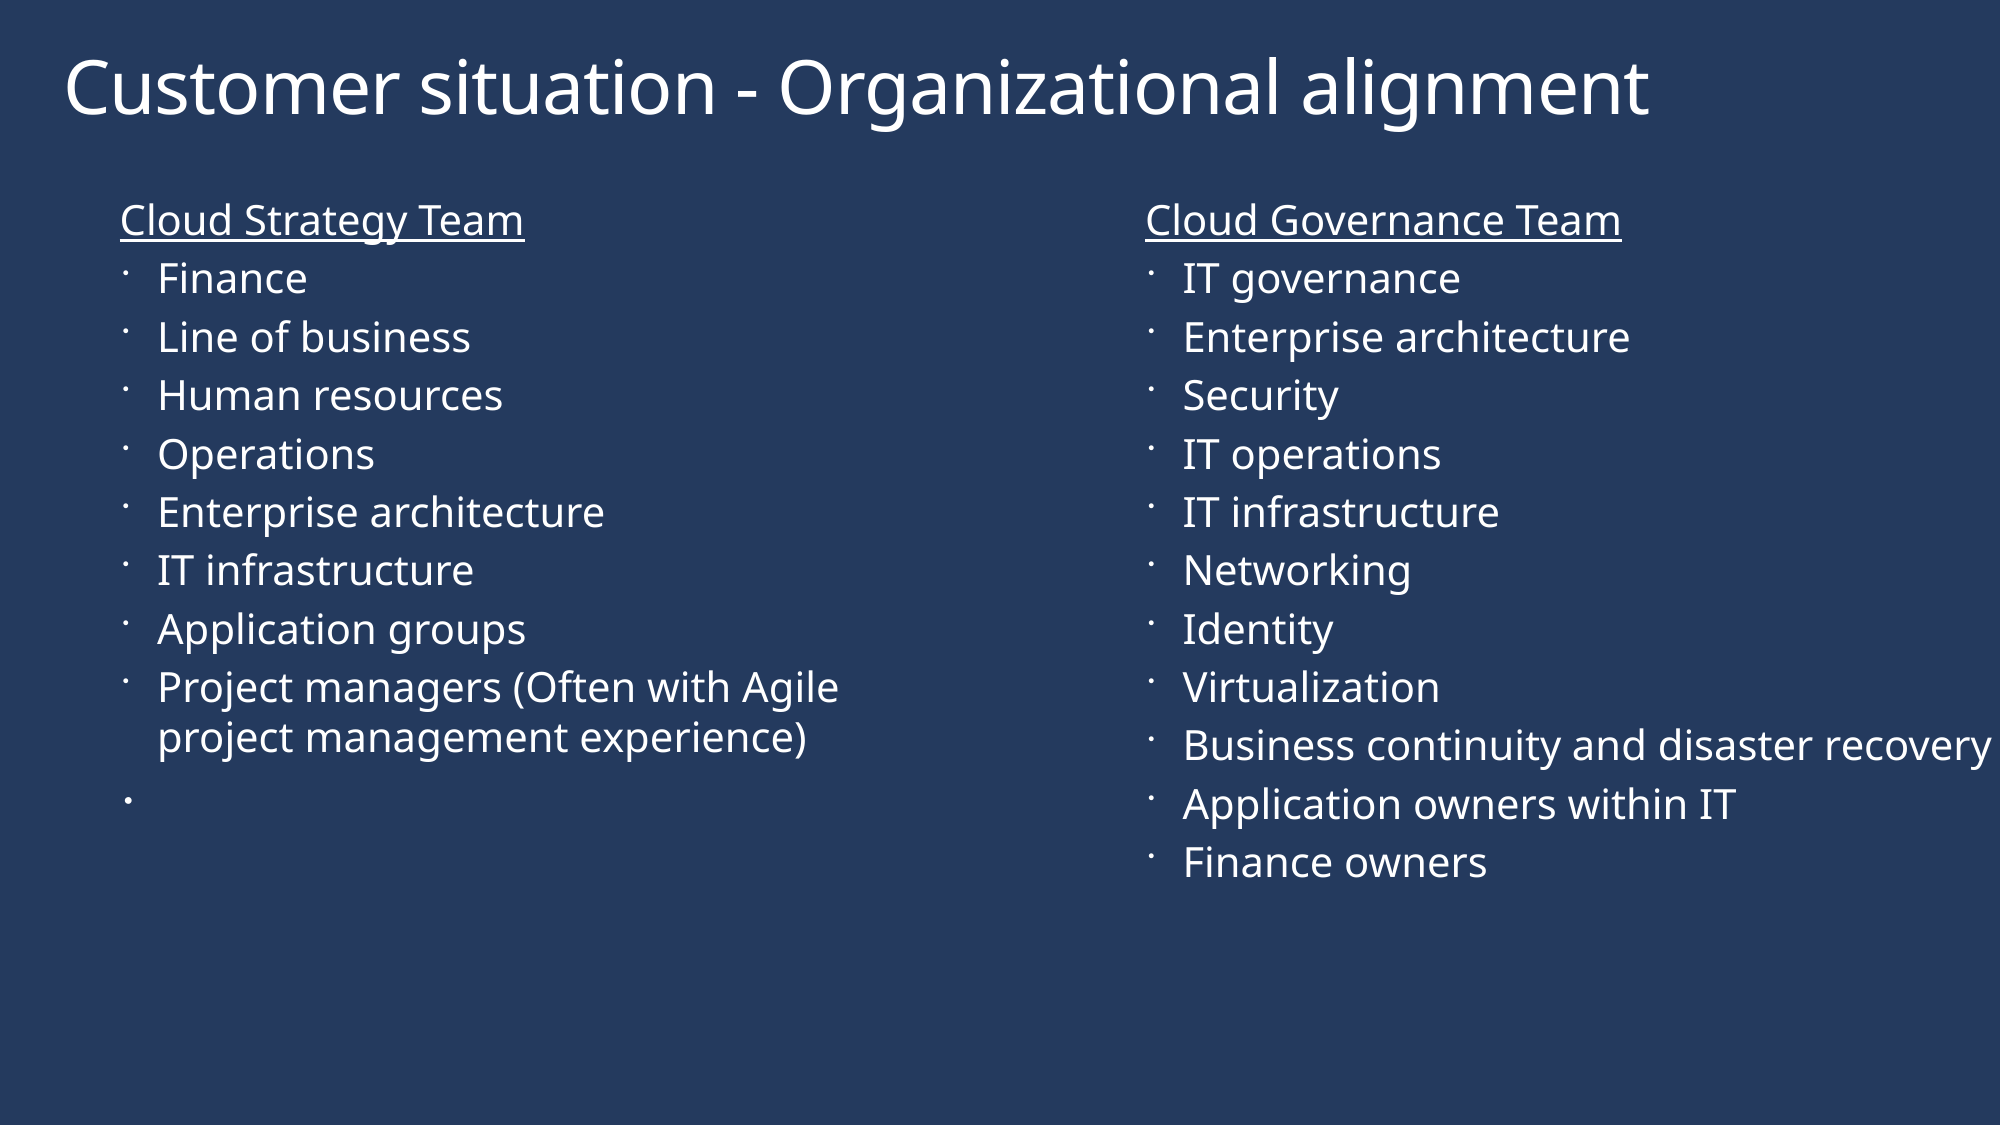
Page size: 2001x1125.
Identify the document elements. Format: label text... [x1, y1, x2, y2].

title Customer situation - Organizational alignment [63, 39, 1871, 131]
list Cloud Strategy Team Finance Line of business Human resources Operations Enterprise architecture IT infrastructure Application groups Project managers (Often with Agile project management experience) [119, 193, 975, 865]
list Cloud Governance Team IT governance Enterprise architecture Security IT operations IT infrastructure Networking Identity Virtualization Business continuity and disaster recovery Application owners within IT Finance owners [1145, 193, 2000, 911]
